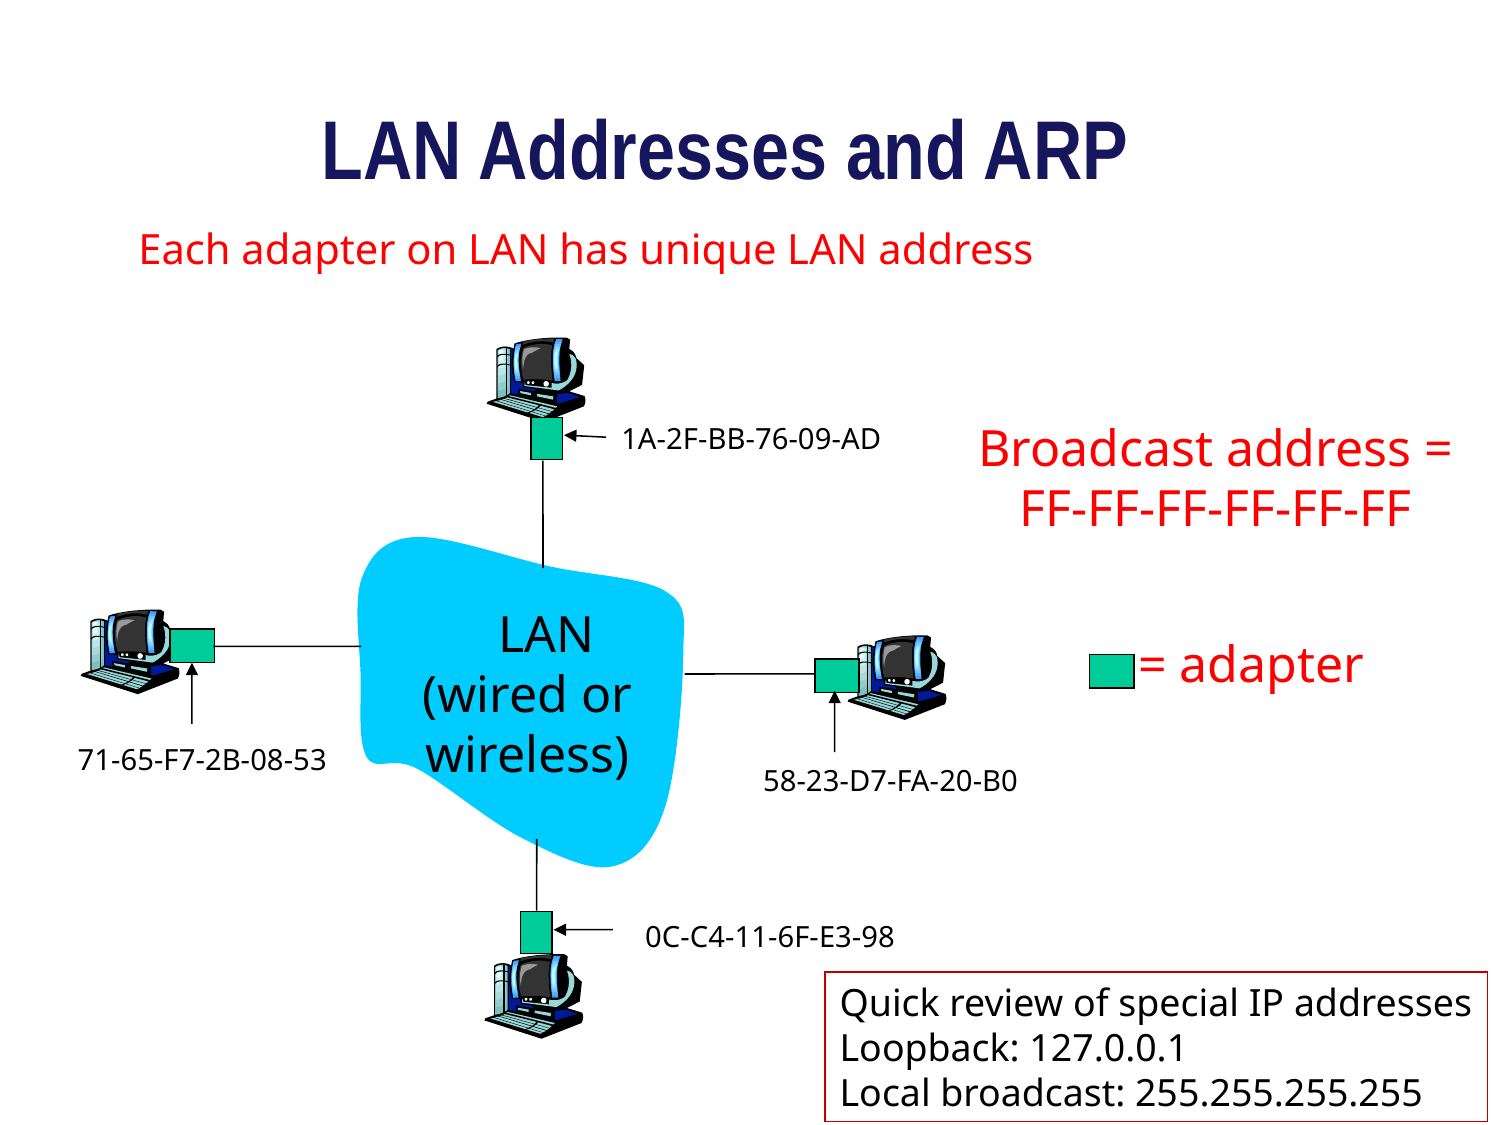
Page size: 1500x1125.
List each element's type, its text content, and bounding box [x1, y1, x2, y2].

text_box Broadcast address = FF-FF-FF-FF-FF-FF [963, 408, 1469, 544]
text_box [486, 336, 588, 423]
text_box Quick review of special IP addresses Loopback: 127.0.0.1 Local broadcast: 255.255.255.255 [824, 971, 1488, 1122]
text_box [357, 536, 684, 868]
text_box [187, 662, 199, 724]
text_box [815, 659, 842, 693]
text_box LAN (wired or wireless) [407, 594, 648, 790]
text_box [531, 431, 563, 460]
text_box 58-23-D7-FA-20-B0 [748, 754, 1033, 805]
text_box [828, 690, 841, 753]
text_box [187, 629, 215, 663]
text_box [553, 923, 613, 936]
text_box [1089, 654, 1123, 688]
text_box Each adapter on LAN has unique LAN address [123, 215, 1049, 281]
text_box 71-65-F7-2B-08-53 [62, 733, 342, 784]
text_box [847, 634, 949, 721]
title LAN Addresses and ARP [87, 67, 1363, 225]
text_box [484, 953, 585, 1039]
text_box = adapter [1123, 624, 1379, 700]
text_box [564, 431, 607, 442]
text_box [520, 911, 552, 951]
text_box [80, 608, 182, 695]
text_box 0C-C4-11-6F-E3-98 [630, 911, 910, 961]
text_box 1A-2F-BB-76-09-AD [606, 412, 897, 463]
